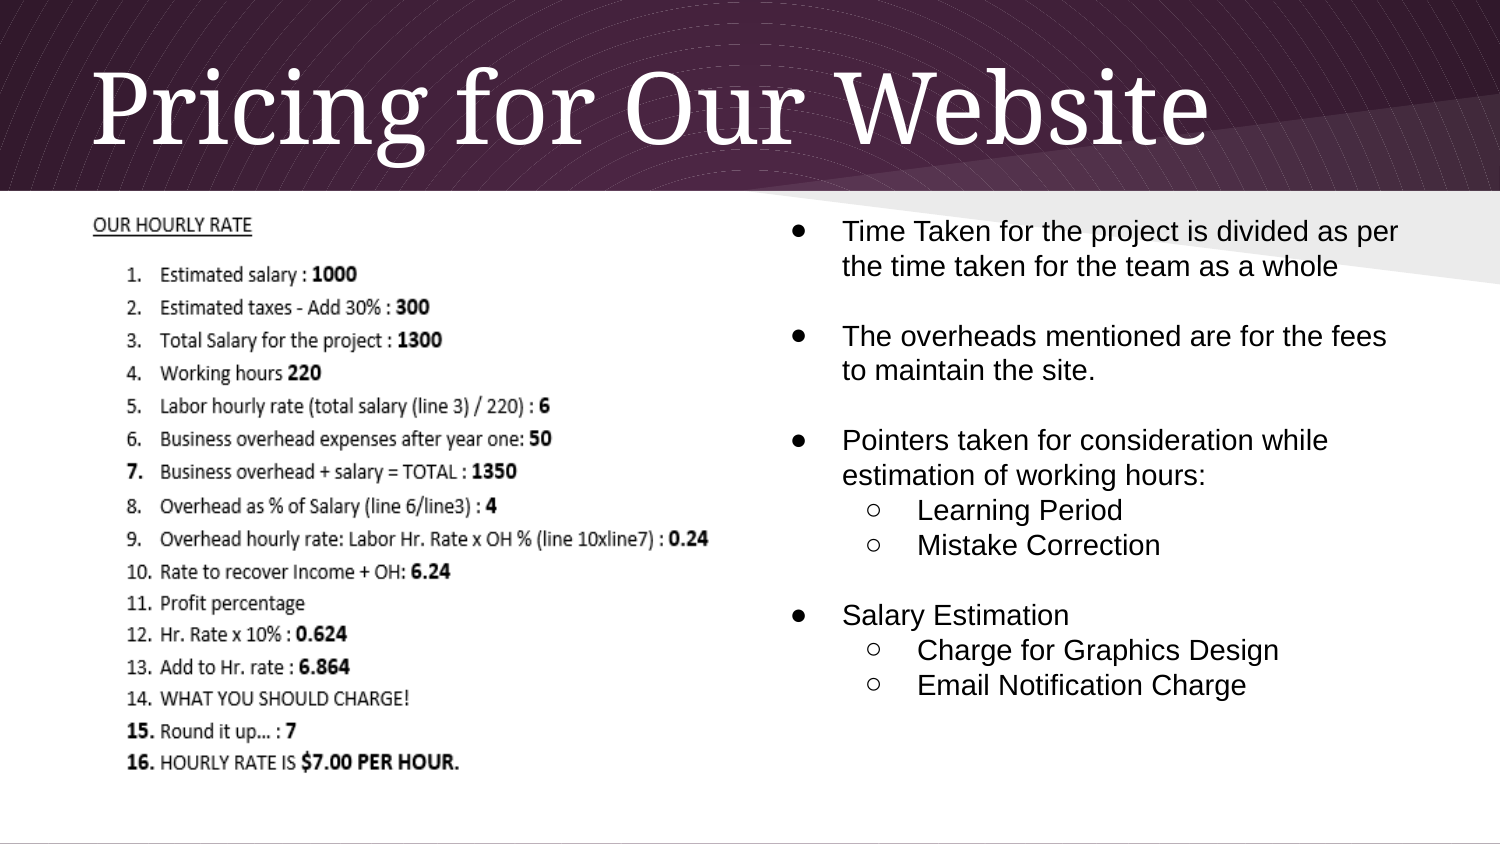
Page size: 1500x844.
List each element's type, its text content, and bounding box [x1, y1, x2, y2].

text_box Time Taken for the project is divided as per the time taken for the team as a whole The overheads mentioned are for the fees to maintain the site. Pointers taken for consideration while estimation of working hours: Learning Period Mistake Correction Salary Estimation Charge for Graphics Design Email Notification Charge [752, 196, 1425, 808]
title Pricing for Our Website [75, 33, 1425, 175]
picture [74, 195, 749, 809]
